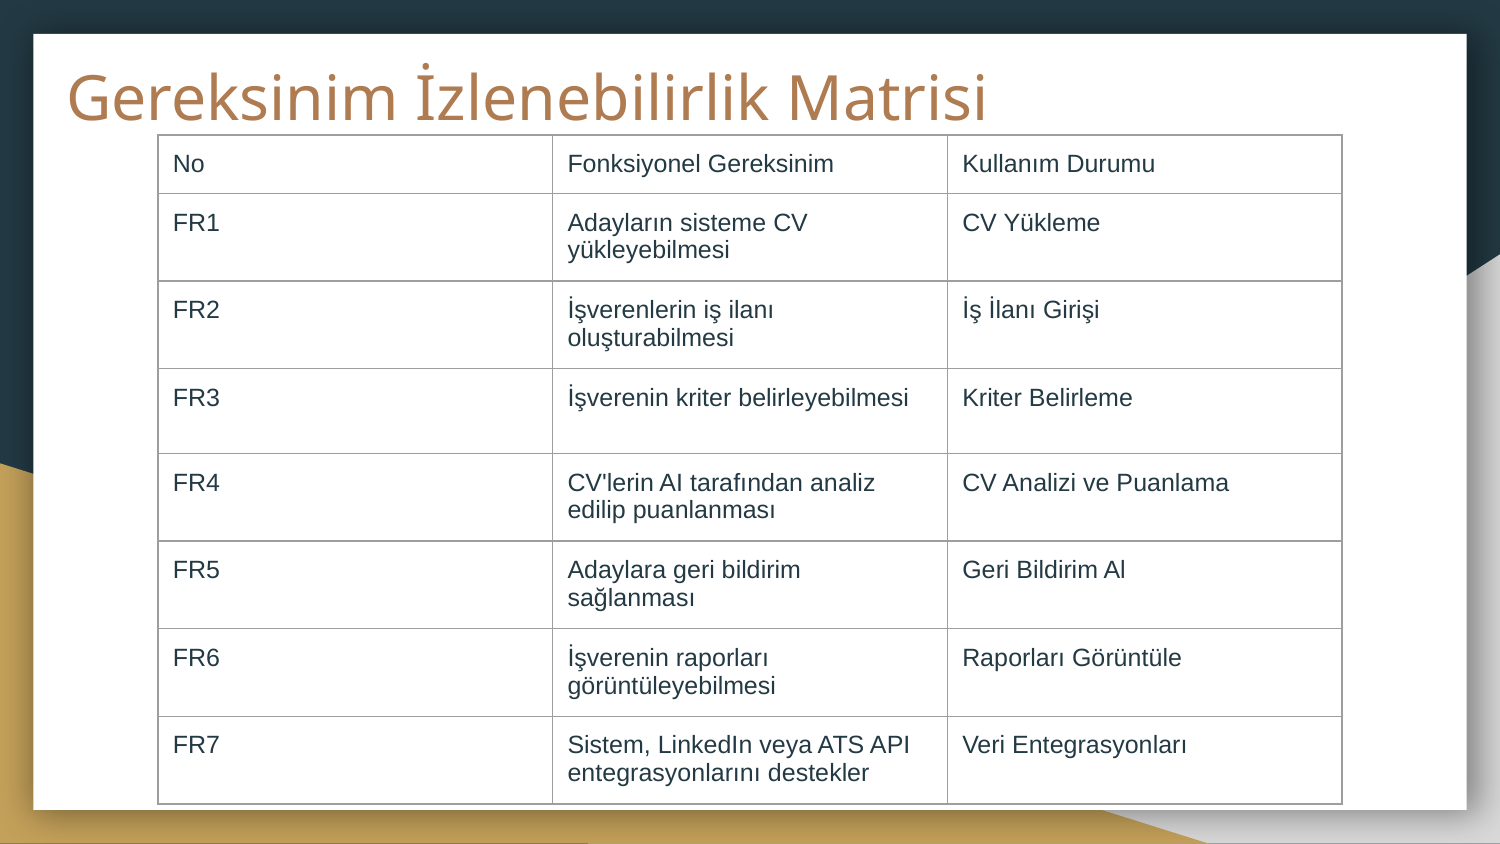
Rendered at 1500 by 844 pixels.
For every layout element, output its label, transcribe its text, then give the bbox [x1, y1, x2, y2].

table_header Kullanım Durumu [948, 136, 1341, 193]
table_cell İşverenin kriter belirleyebilmesi [553, 369, 947, 453]
table_cell Adaylara geri bildirim sağlanması [553, 542, 947, 628]
table_cell İşverenin raporları görüntüleyebilmesi [553, 629, 947, 716]
title Gereksinim İzlenebilirlik Matrisi [51, 32, 1449, 126]
table_cell CV'lerin AI tarafından analiz edilip puanlanması [553, 454, 947, 540]
table_header No [159, 136, 552, 193]
table_cell Adayların sisteme CV yükleyebilmesi [553, 194, 947, 280]
table_cell FR7 [159, 717, 552, 803]
table_cell FR4 [159, 454, 552, 540]
table_cell Raporları Görüntüle [948, 629, 1341, 716]
table_cell FR1 [159, 194, 552, 280]
table_cell CV Yükleme [948, 194, 1341, 280]
table_cell FR3 [159, 369, 552, 453]
table_cell FR6 [159, 629, 552, 716]
table_cell Kriter Belirleme [948, 369, 1341, 453]
table_cell FR5 [159, 542, 552, 628]
table_cell CV Analizi ve Puanlama [948, 454, 1341, 540]
table_cell Geri Bildirim Al [948, 542, 1341, 628]
table_cell Sistem, LinkedIn veya ATS API entegrasyonlarını destekler [553, 717, 947, 803]
table_header Fonksiyonel Gereksinim [553, 136, 947, 193]
table_cell İş İlanı Girişi [948, 282, 1341, 368]
table_cell FR2 [159, 282, 552, 368]
table_cell İşverenlerin iş ilanı oluşturabilmesi [553, 282, 947, 368]
table_cell Veri Entegrasyonları [948, 717, 1341, 803]
